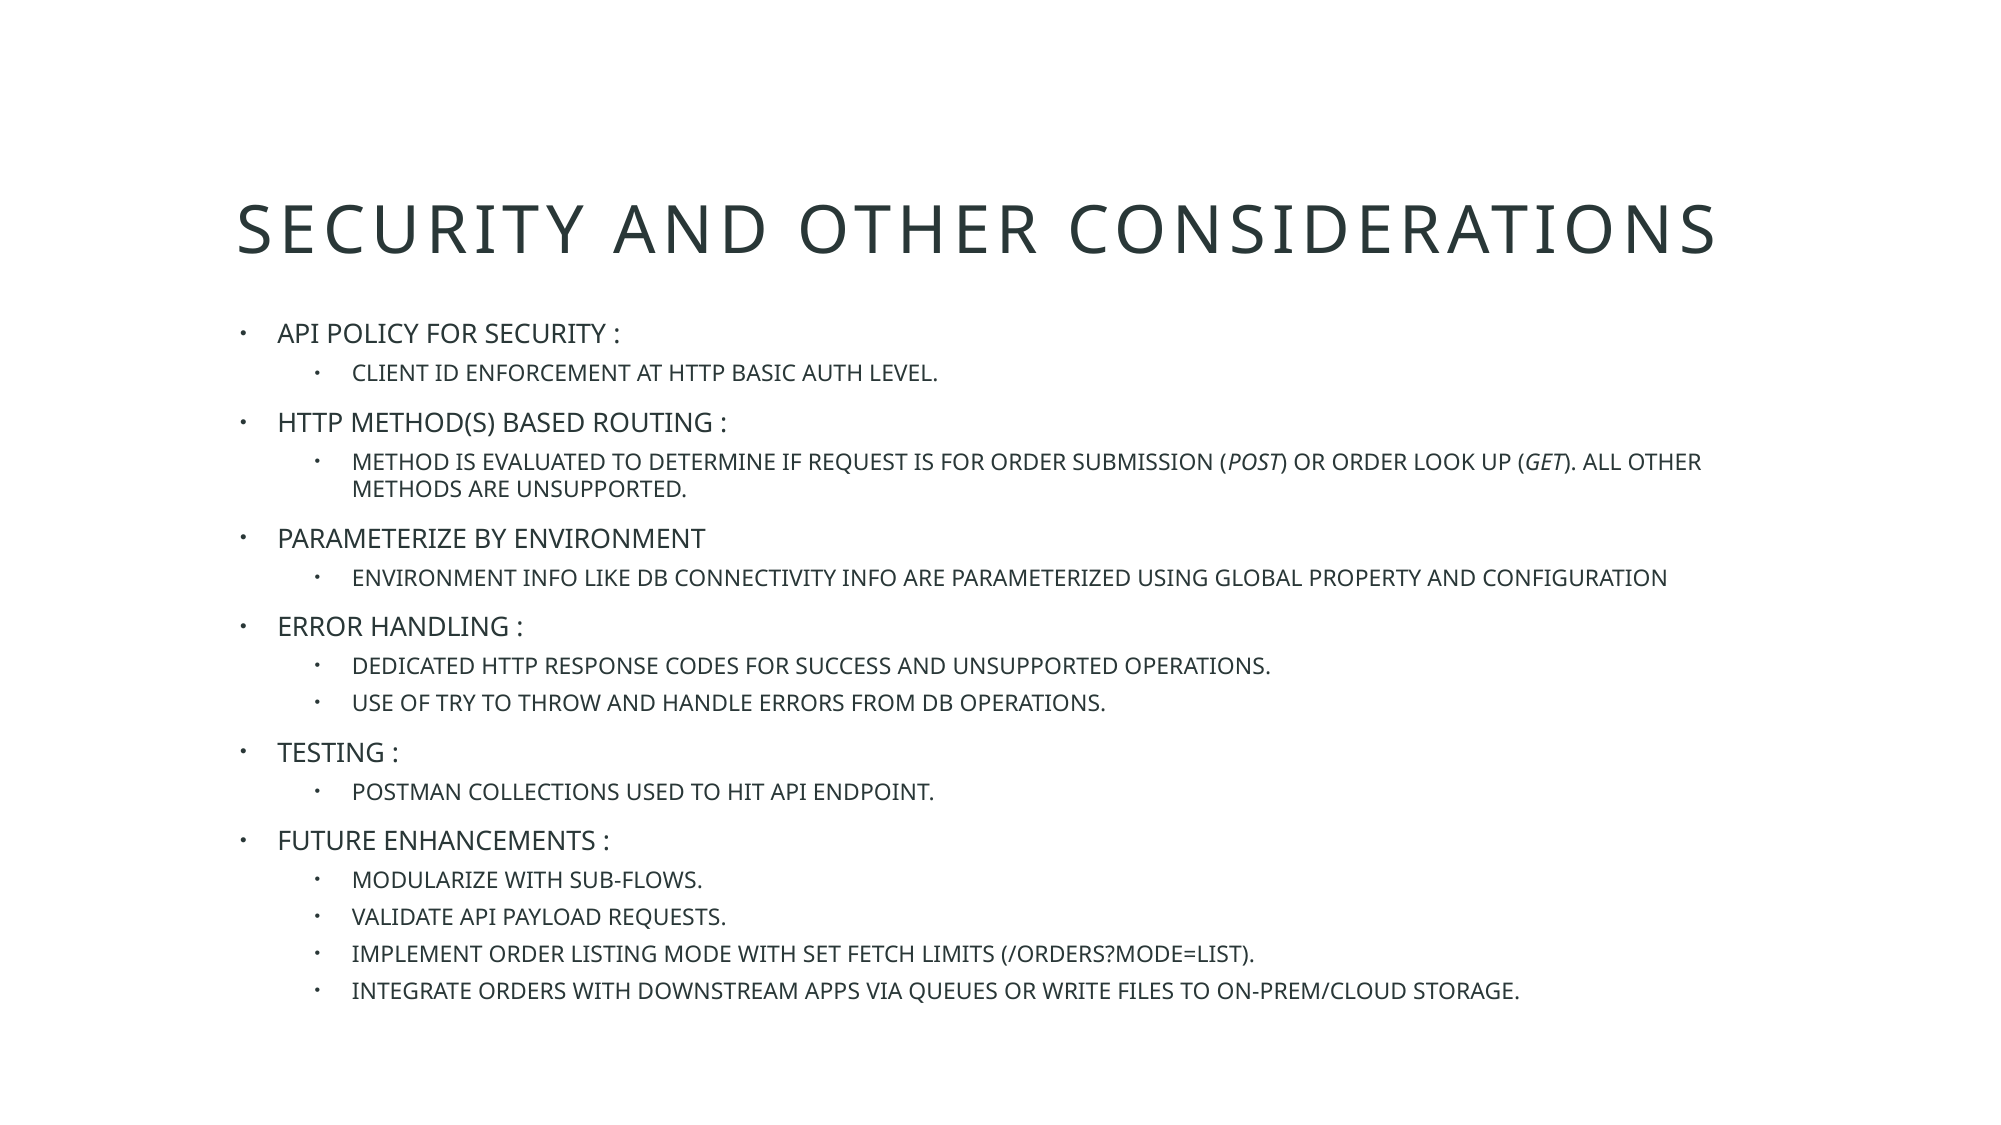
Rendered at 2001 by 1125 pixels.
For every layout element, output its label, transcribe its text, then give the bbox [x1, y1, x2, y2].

title Security and other considerations [221, 50, 1779, 276]
list API POLICY for security : Client ID enforcement at HTTP BASIC Auth level. HTTP Method(s) based routing : Method is evaluated to determine if request is for order submission (POST) or order look up (GET). All other methods are unsupported. Parameterize by Environment Environment info like db connectivity info are parameterized using Global PROPERTY and configuration Error handling : Dedicated http response codes for success and Unsupported operations. use of TRY to throw and handle errors from DB operations. Testing : Postman collections used to hit api endpoint. Future enhancements : Modularize with sub-flows. Validate API payload REQUESTS. Implement ORDER listing mode with set fetch limits (/orders?mode=list). Integrate ORDERs with downstream apps via queues or write files to on-prem/cloud Storage. [225, 309, 1782, 1013]
